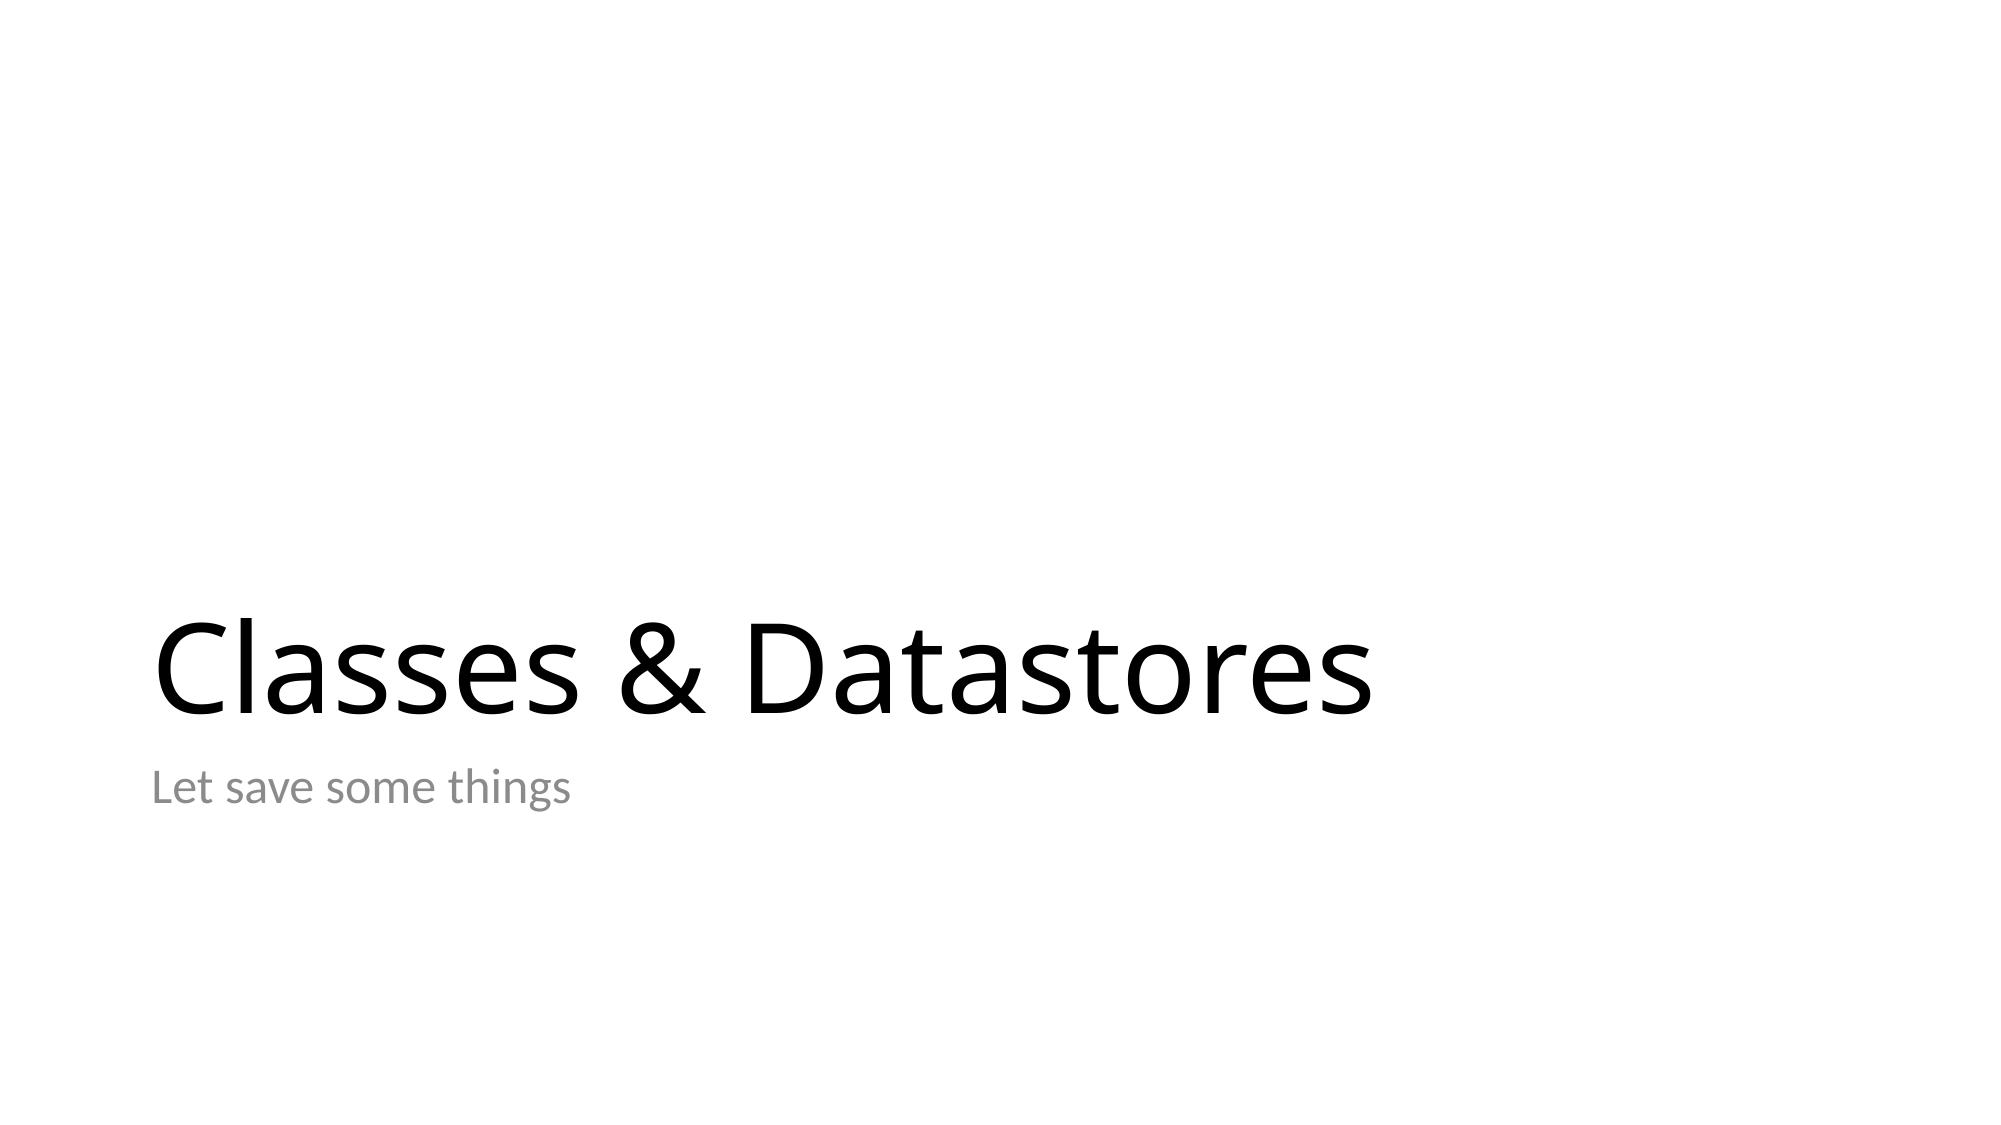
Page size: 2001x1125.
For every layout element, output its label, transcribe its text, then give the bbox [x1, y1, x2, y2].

list Let save some things [136, 752, 1862, 999]
title Classes & Datastores [136, 280, 1862, 749]
